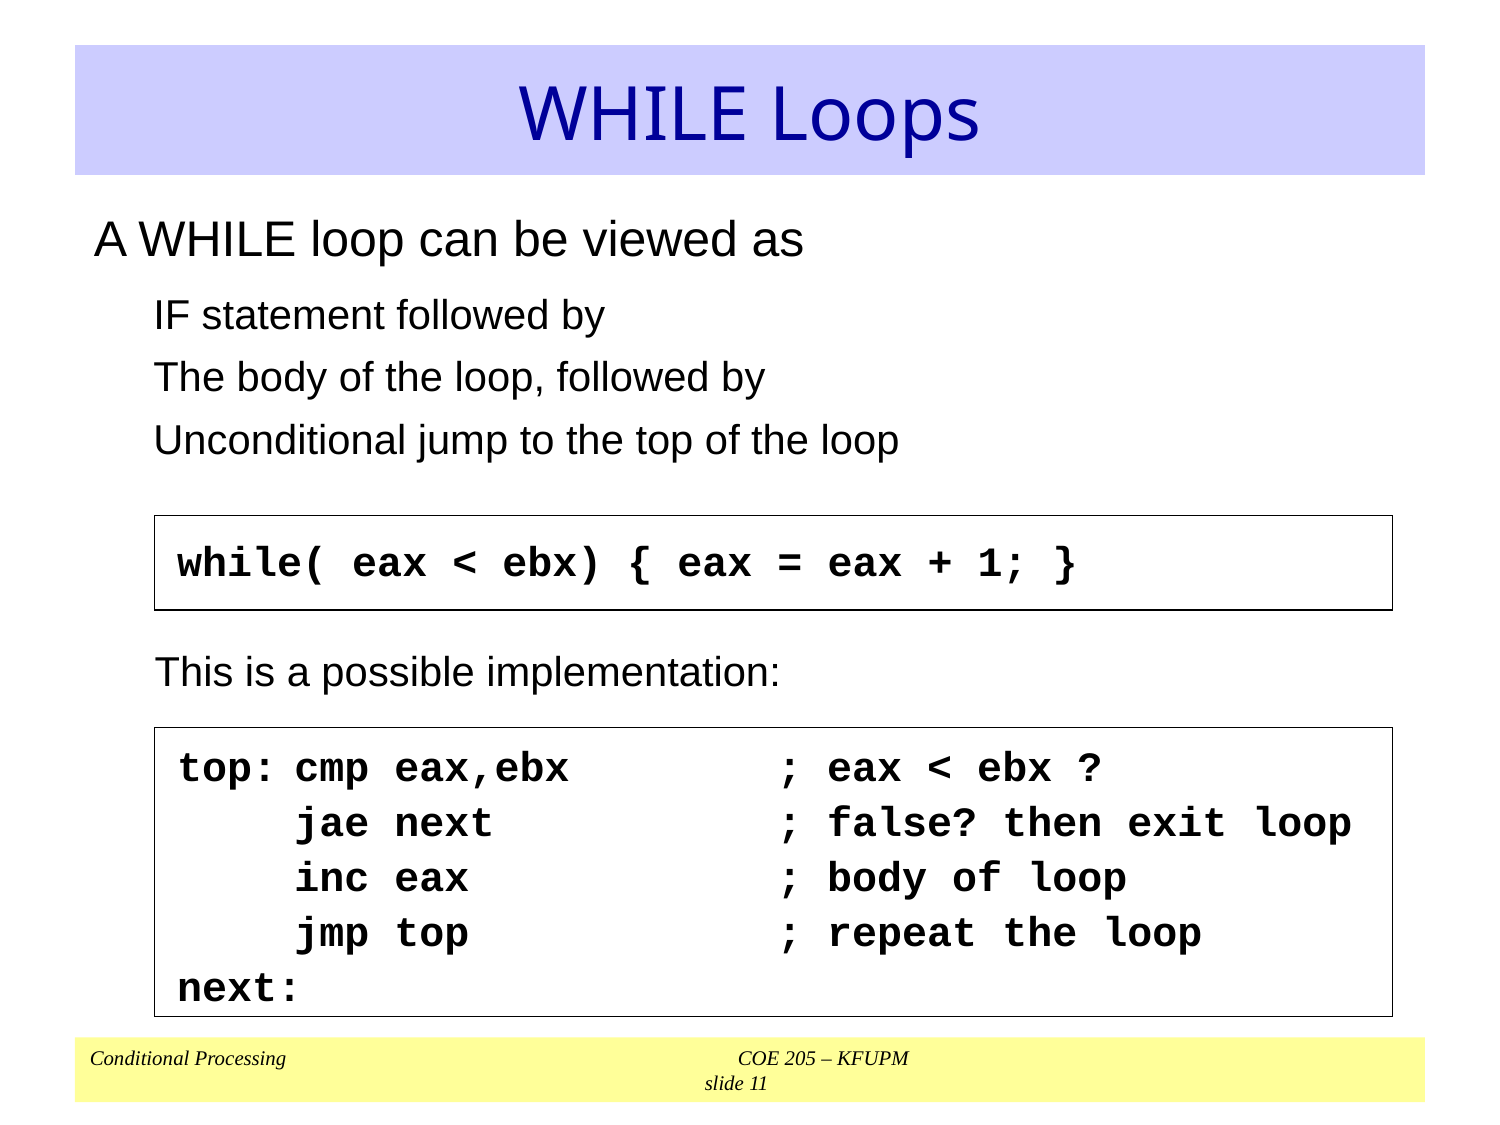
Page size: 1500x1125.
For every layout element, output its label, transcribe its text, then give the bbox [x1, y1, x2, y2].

title WHILE Loops [74, 44, 1426, 176]
text_box while( eax < ebx) { eax = eax + 1; } [154, 515, 1393, 611]
text_box A WHILE loop can be viewed as IF statement followed by The body of the loop, followed by Unconditional jump to the top of the loop [79, 184, 1421, 486]
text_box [154, 622, 1393, 1017]
